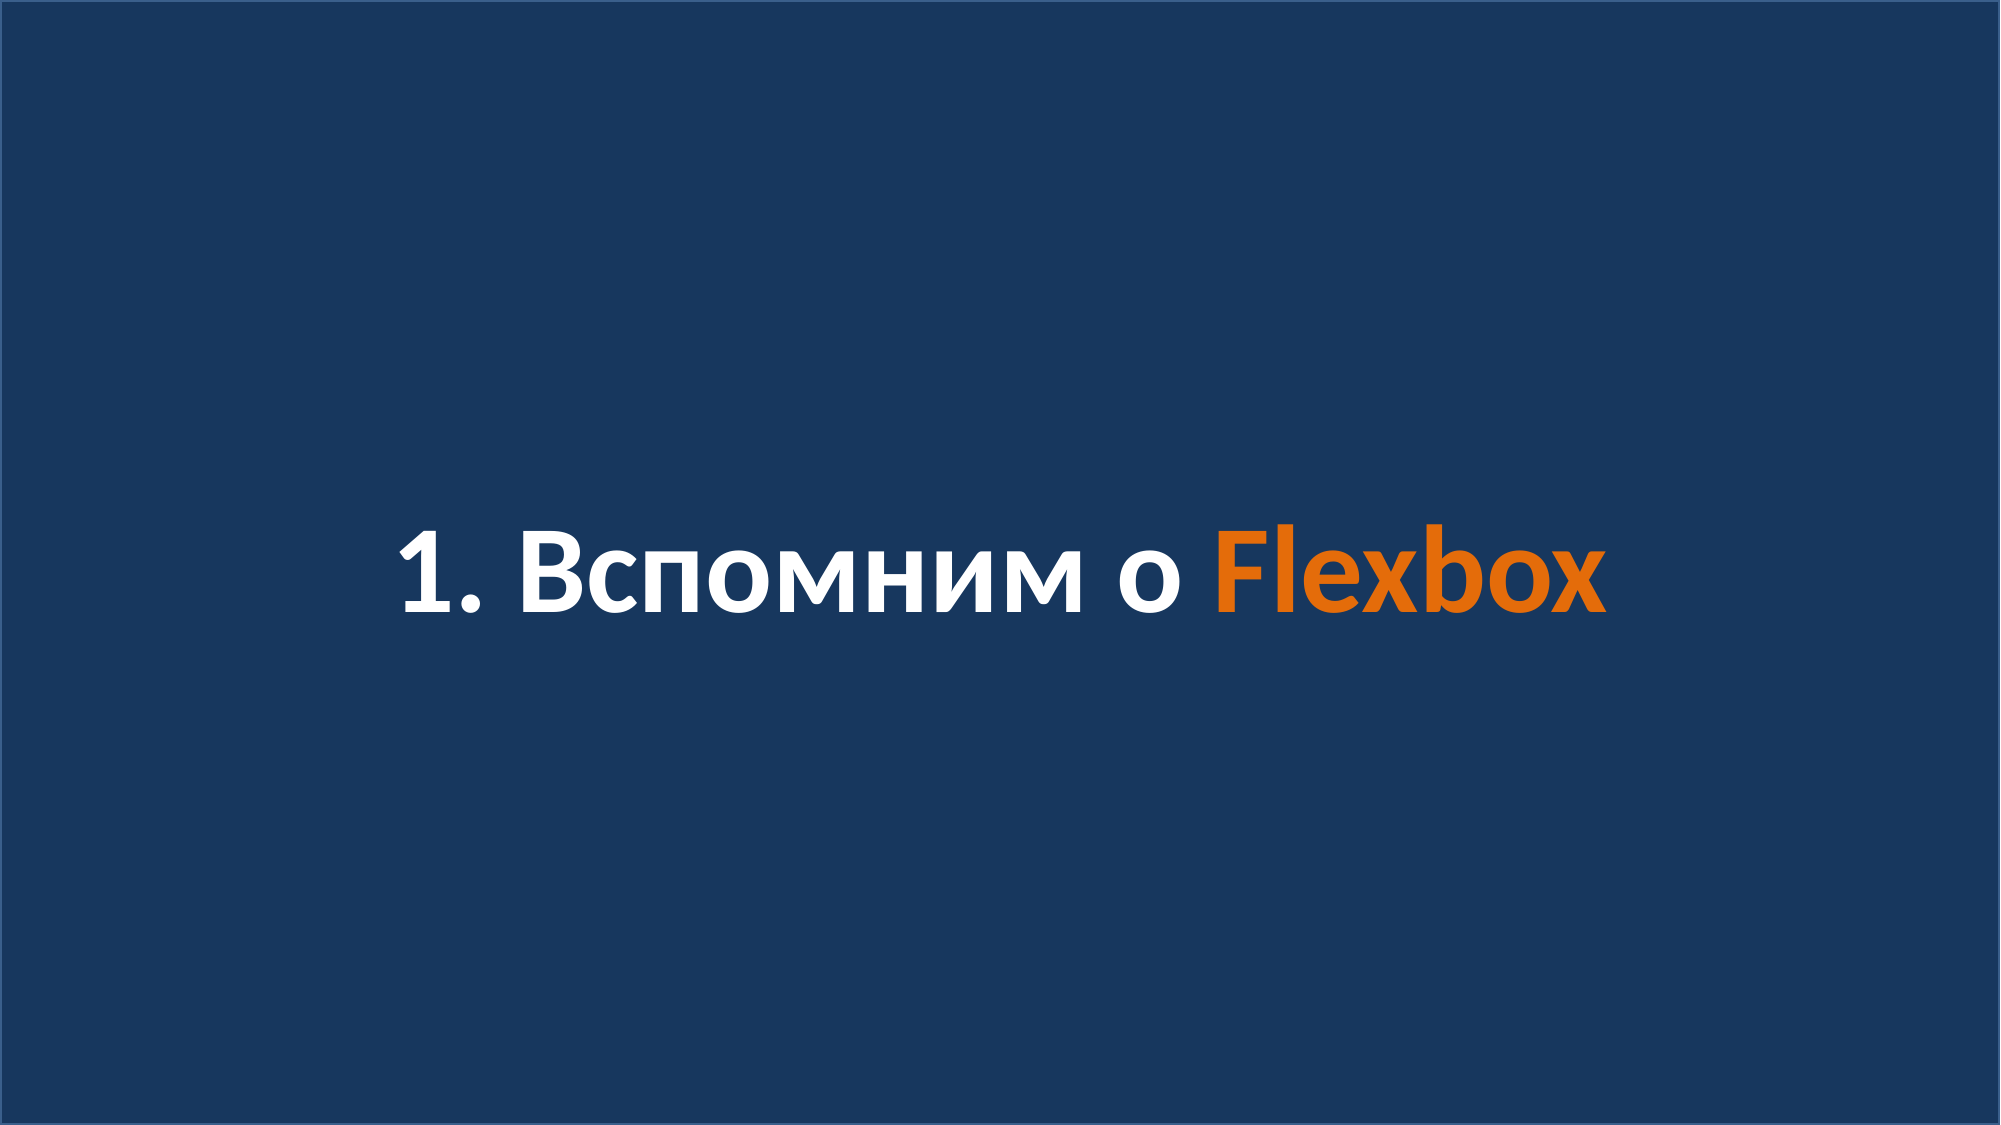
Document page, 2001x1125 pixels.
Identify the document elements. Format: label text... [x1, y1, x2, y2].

text_box 1. Вспомним о Flexbox [0, 0, 2000, 1125]
